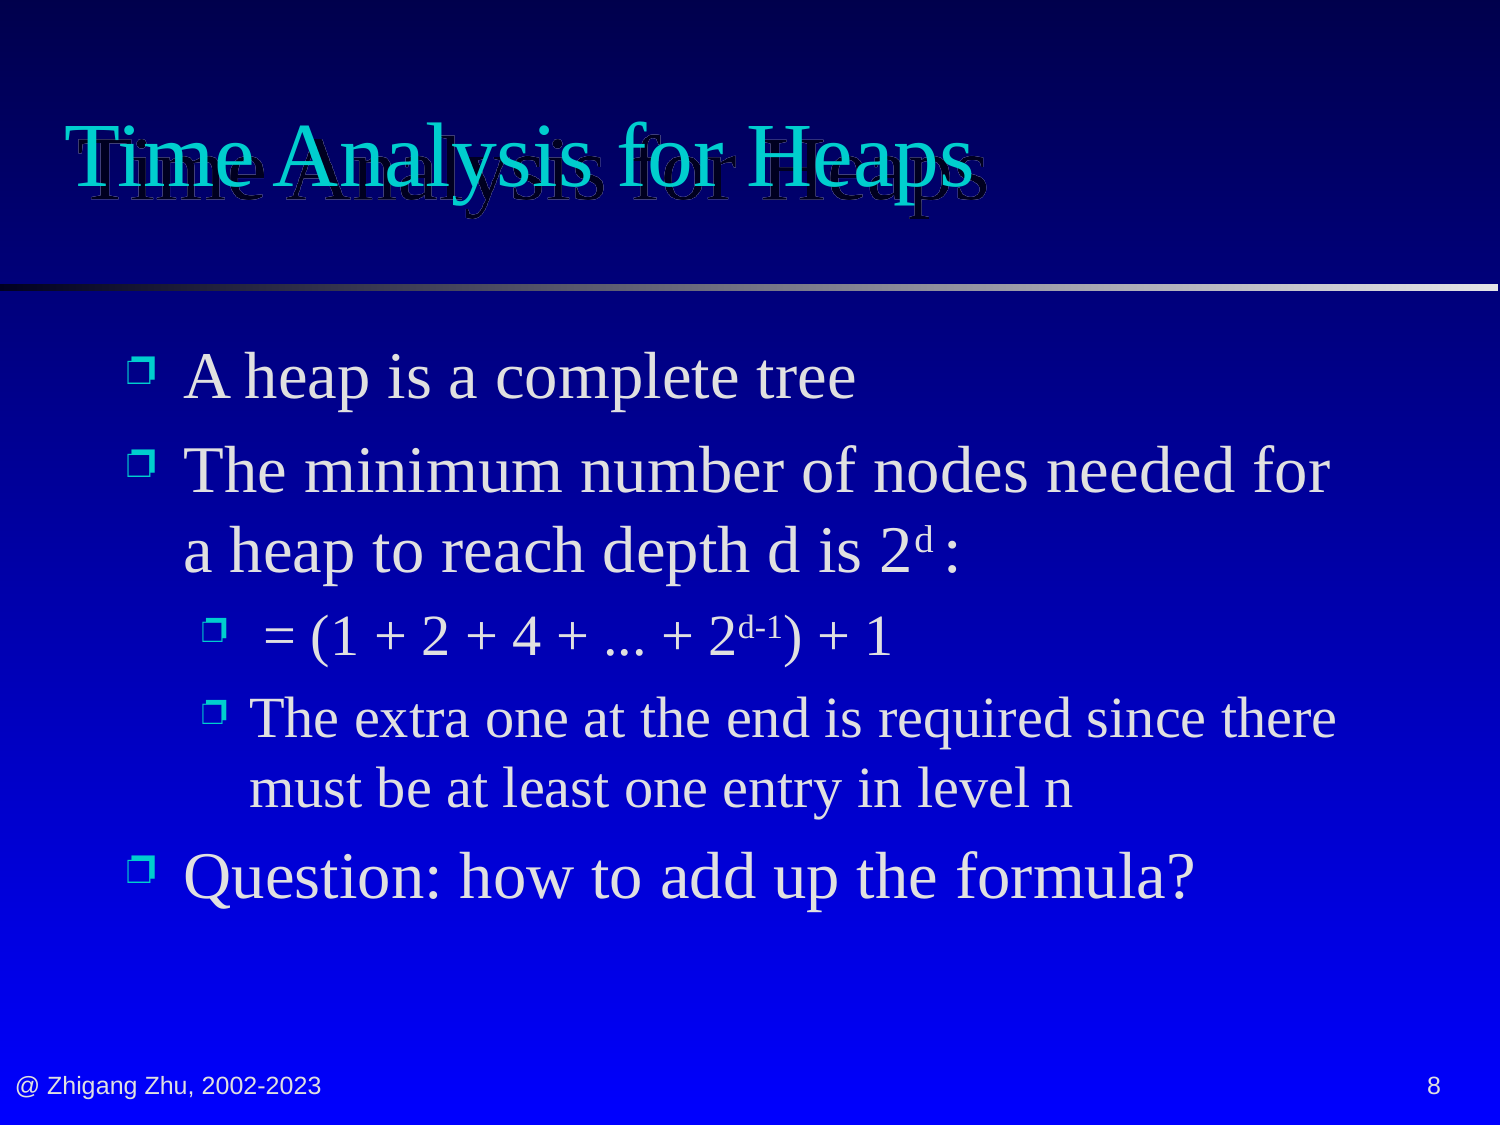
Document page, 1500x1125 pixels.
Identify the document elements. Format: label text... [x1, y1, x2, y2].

title Time Analysis for Heaps [49, 55, 1326, 245]
list A heap is a complete tree The minimum number of nodes needed for a heap to reach depth d is 2d : = (1 + 2 + 4 + ... + 2d-1) + 1 The extra one at the end is required since there must be at least one entry in level n Question: how to add up the formula? [111, 324, 1388, 1001]
